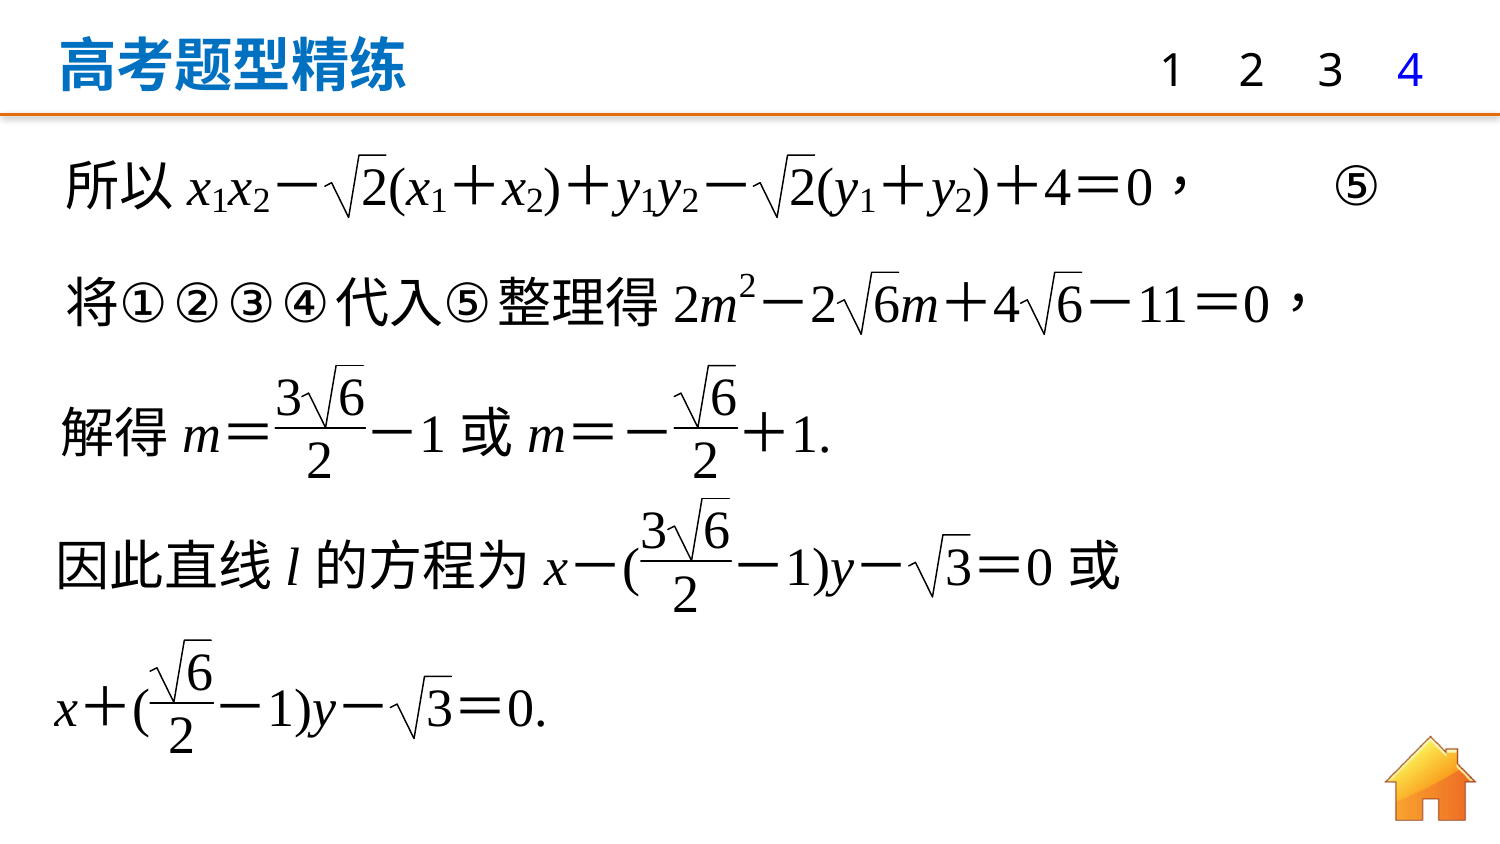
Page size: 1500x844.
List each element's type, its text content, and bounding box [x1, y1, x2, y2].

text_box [60, 362, 1328, 494]
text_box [65, 149, 1472, 285]
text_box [55, 495, 1411, 637]
picture [1361, 727, 1488, 836]
text_box 1 [1137, 36, 1208, 106]
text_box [65, 266, 1332, 368]
text_box 高考题型精练 [43, 20, 423, 105]
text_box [53, 637, 1410, 812]
text_box 4 [1375, 36, 1445, 106]
text_box 2 [1216, 36, 1287, 106]
text_box 3 [1296, 36, 1366, 106]
